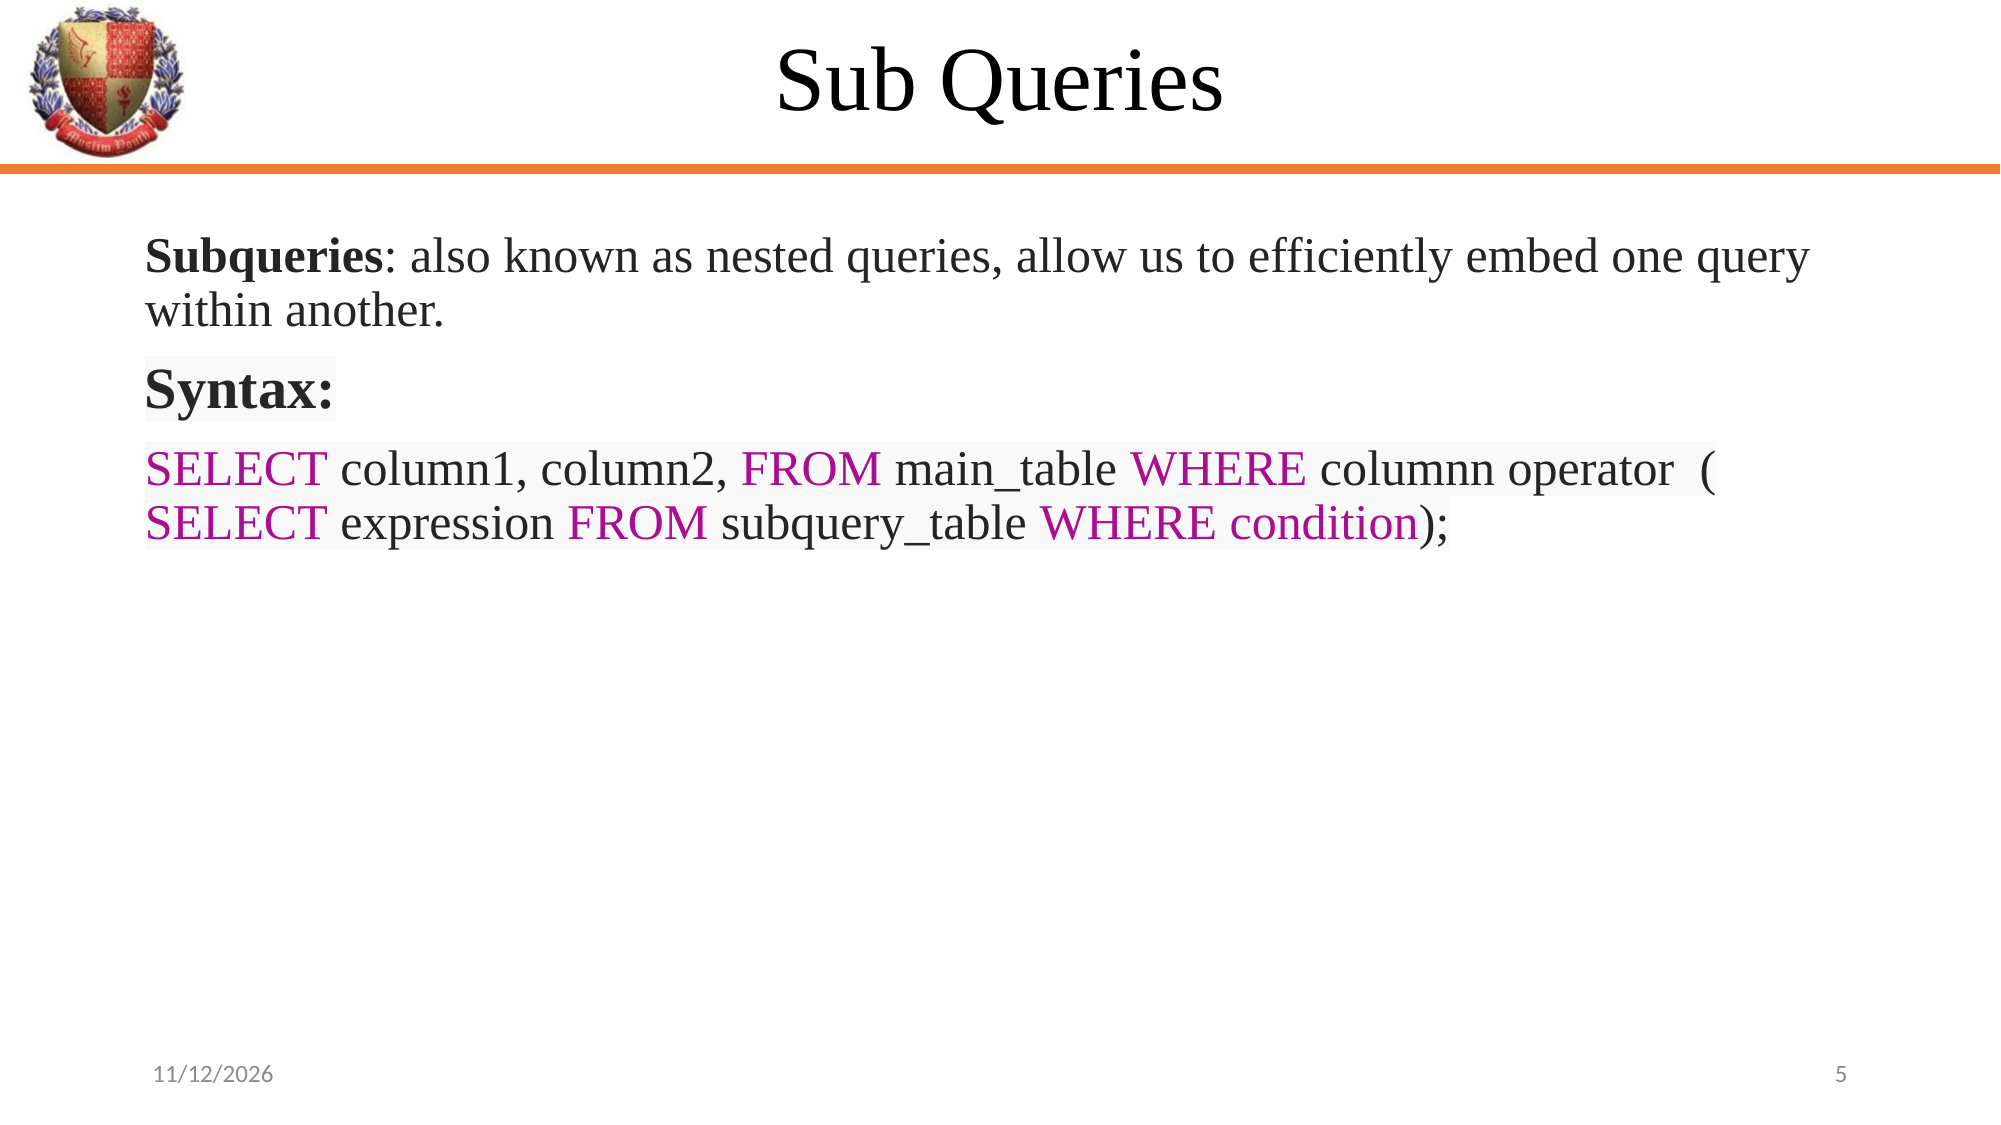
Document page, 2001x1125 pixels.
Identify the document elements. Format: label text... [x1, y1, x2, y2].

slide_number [137, 1042, 588, 1103]
slide_number 5 [1412, 1042, 1863, 1103]
title Sub Queries [137, 0, 1863, 163]
list Subqueries: also known as nested queries, allow us to efficiently embed one query within another. Syntax: SELECT column1, column2, FROM main_table WHERE columnn operator ( SELECT expression FROM subquery_table WHERE condition); [129, 222, 1843, 879]
picture [19, 0, 192, 164]
